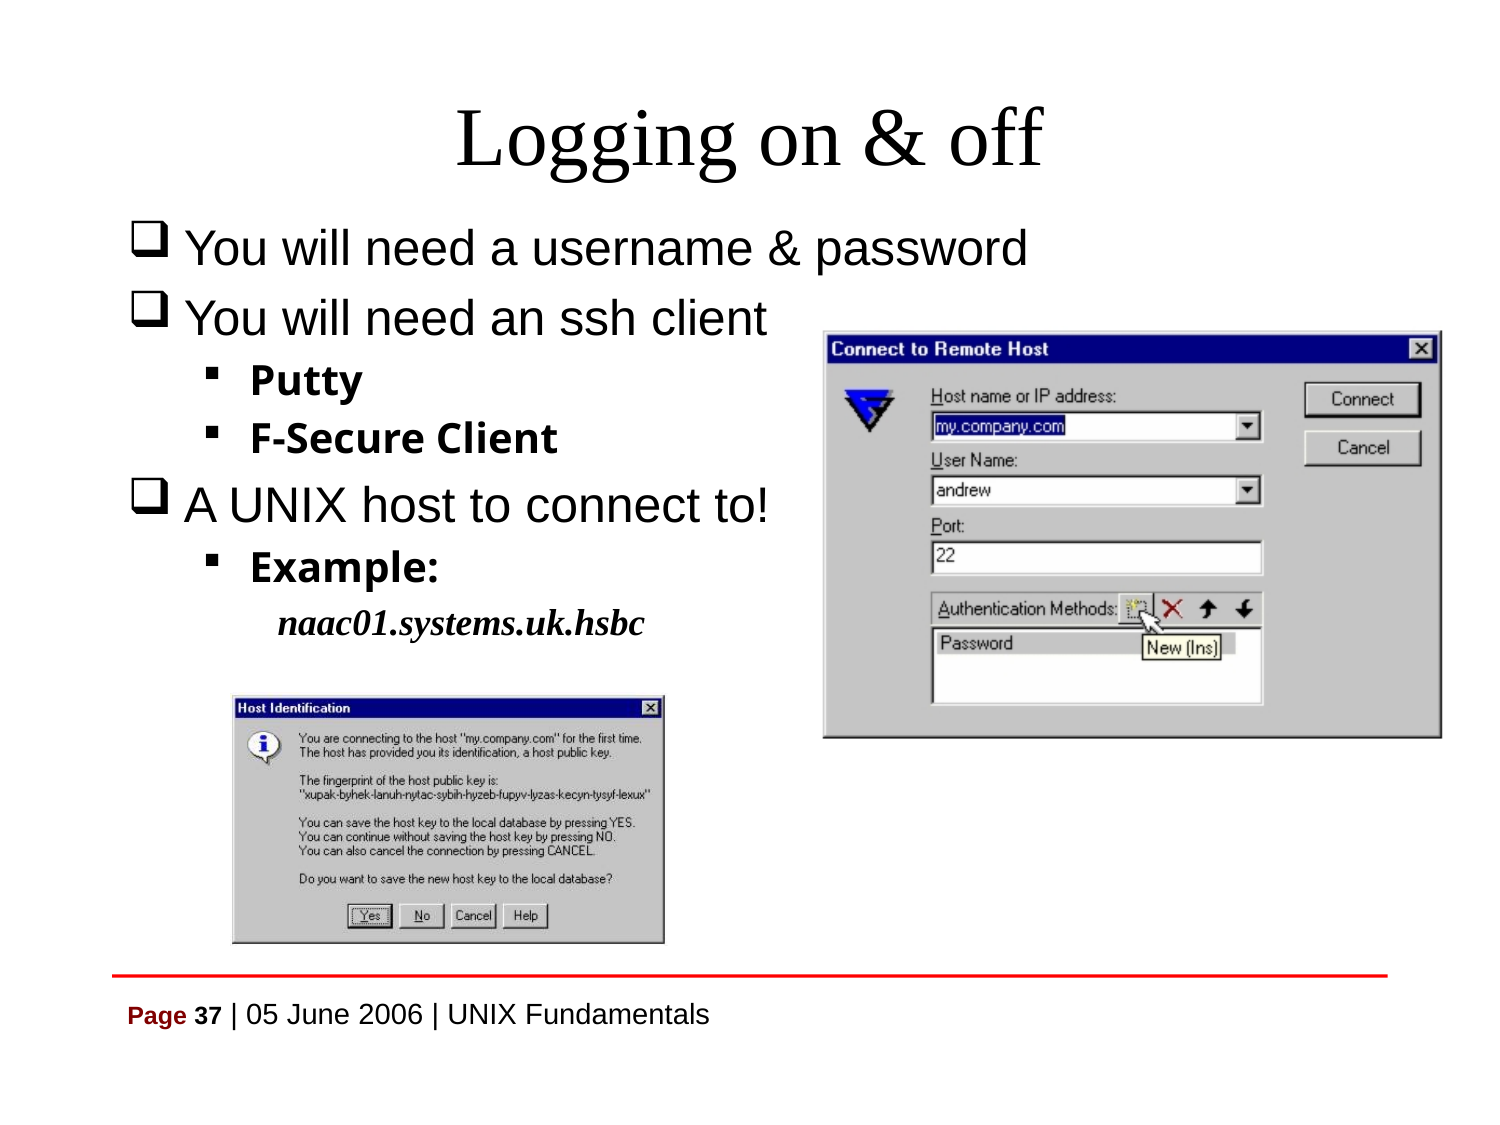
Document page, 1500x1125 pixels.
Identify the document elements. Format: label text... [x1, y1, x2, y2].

list You will need a username & password You will need an ssh client Putty F-Secure Client A UNIX host to connect to! Example: naac01.systems.uk.hsbc [112, 208, 1388, 953]
picture [820, 326, 1447, 742]
text_box [27, 7, 653, 422]
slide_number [112, 987, 1388, 1071]
title Logging on & off [653, 78, 1388, 187]
picture [230, 692, 668, 946]
